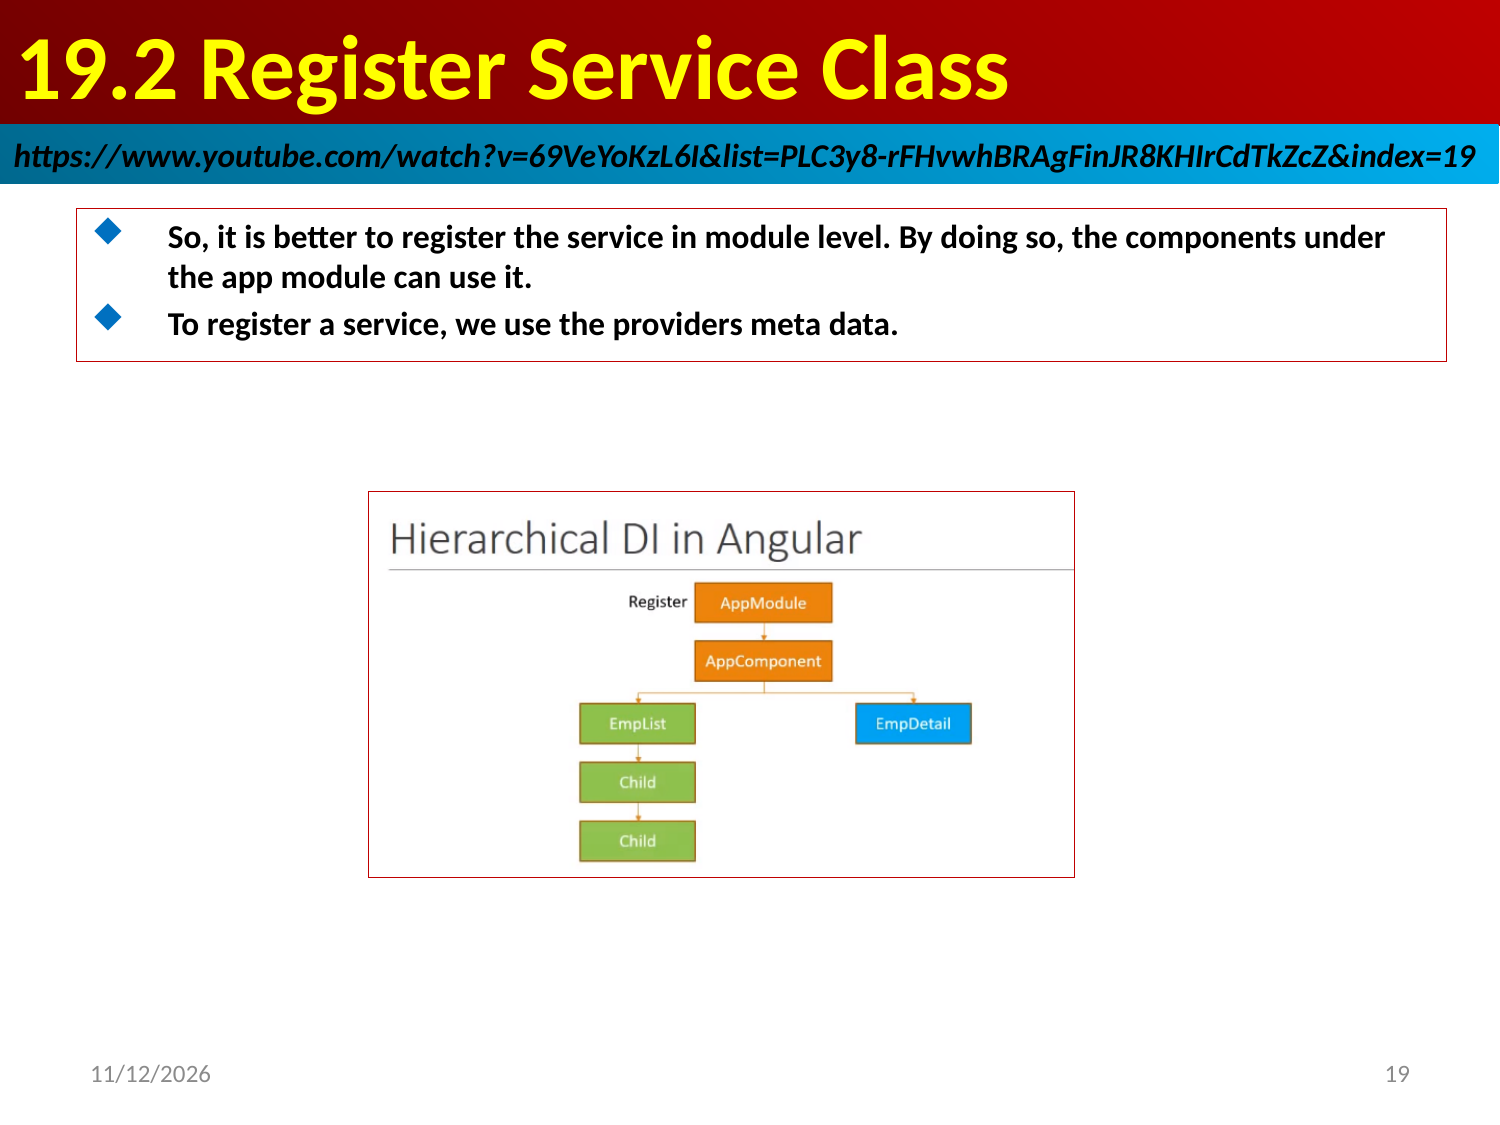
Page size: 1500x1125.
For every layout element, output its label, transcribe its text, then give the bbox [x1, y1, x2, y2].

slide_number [75, 1042, 425, 1103]
title 19.2 Register Service Class [0, 0, 1500, 126]
slide_number 19 [1074, 1042, 1425, 1103]
subtitle So, it is better to register the service in module level. By doing so, the components under the app module can use it. To register a service, we use the providers meta data. [76, 208, 1447, 362]
picture [367, 491, 1076, 879]
text_box https://www.youtube.com/watch?v=69VeYoKzL6I&list=PLC3y8-rFHvwhBRAgFinJR8KHIrCdTkZcZ&index=19 [0, 124, 1499, 184]
